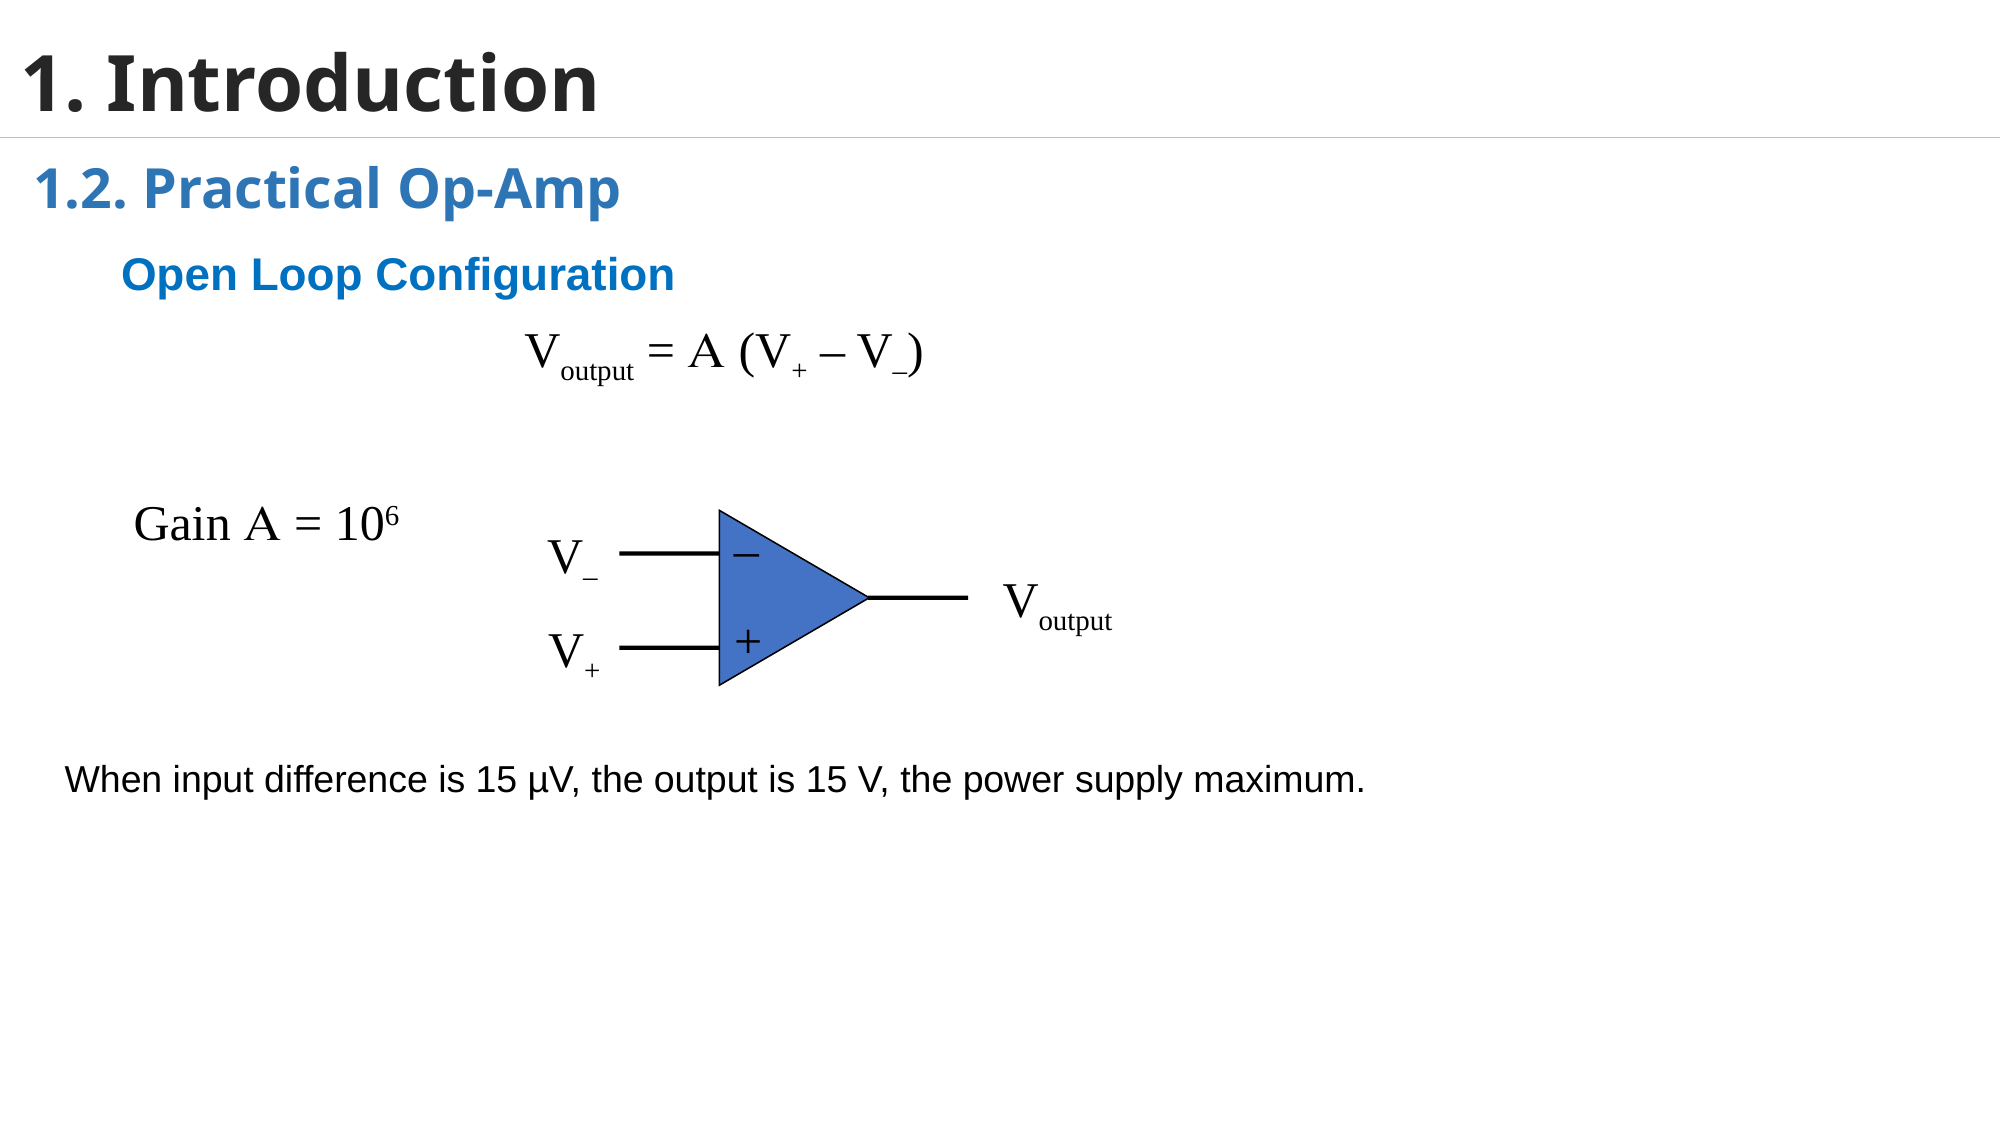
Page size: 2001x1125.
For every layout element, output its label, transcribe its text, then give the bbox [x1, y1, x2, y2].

text_box Open Loop Configuration [106, 167, 1400, 385]
text_box Voutput = A (V+ – V–) [509, 310, 939, 394]
text_box When input difference is 15 µV, the output is 15 V, the power supply maximum. [49, 747, 1394, 807]
text_box [719, 539, 869, 652]
text_box Voutput [987, 560, 1128, 644]
text_box V+ [533, 610, 616, 694]
text_box V– [532, 516, 613, 600]
title 1. Introduction [0, 34, 1968, 135]
text_box [719, 677, 734, 686]
text_box + [719, 601, 778, 677]
list 1.2. Practical Op-Amp [18, 152, 2000, 254]
text_box Gain A = 106 [118, 482, 507, 558]
text_box – [719, 510, 770, 585]
